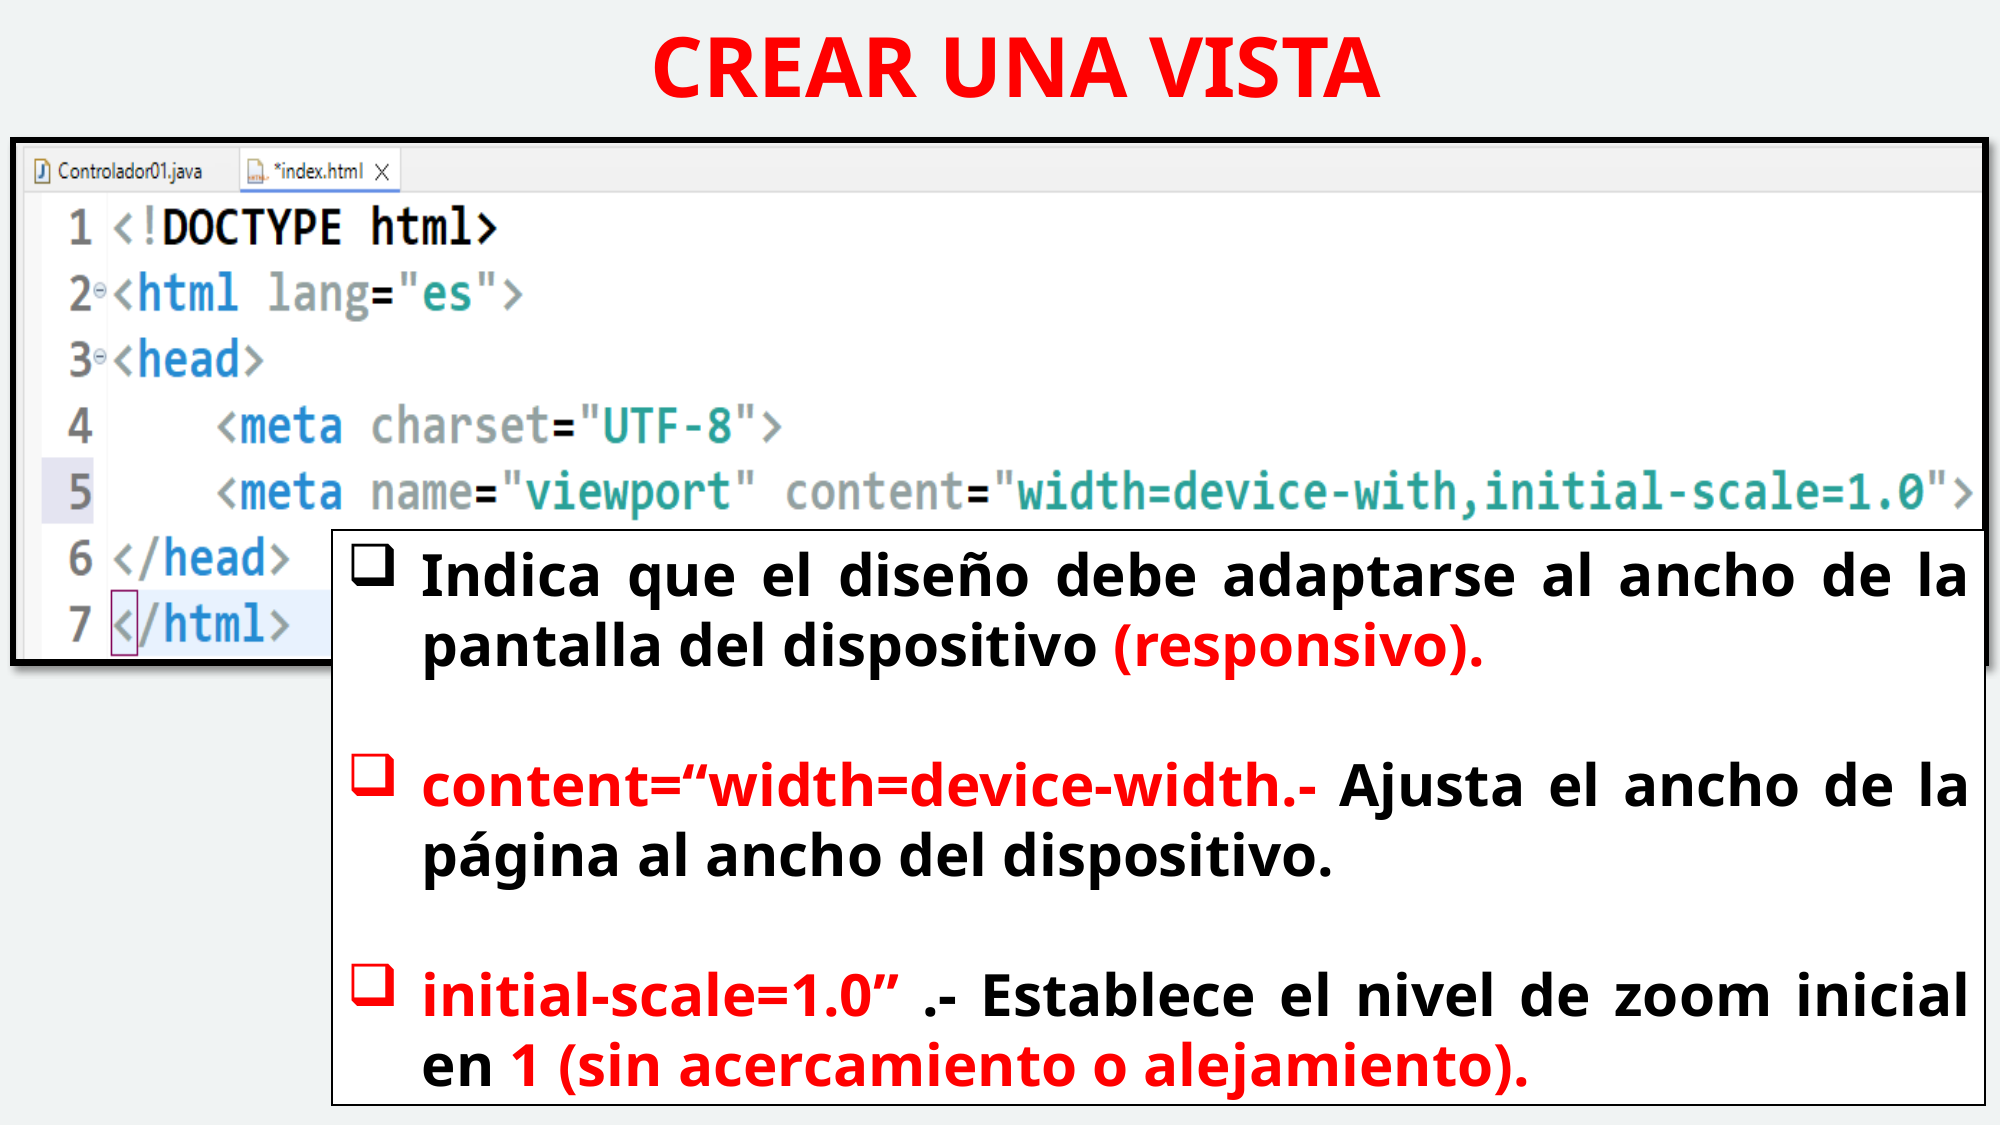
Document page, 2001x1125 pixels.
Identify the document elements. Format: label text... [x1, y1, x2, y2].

text_box Indica que el diseño debe adaptarse al ancho de la pantalla del dispositivo (responsivo). content=“width=device-width.- Ajusta el ancho de la página al ancho del dispositivo. initial-scale=1.0” .- Establece el nivel de zoom inicial en 1 (sin acercamiento o alejamiento). [331, 529, 1986, 1106]
picture [16, 142, 1983, 660]
text_box CREAR UNA VISTA [579, 7, 1453, 122]
